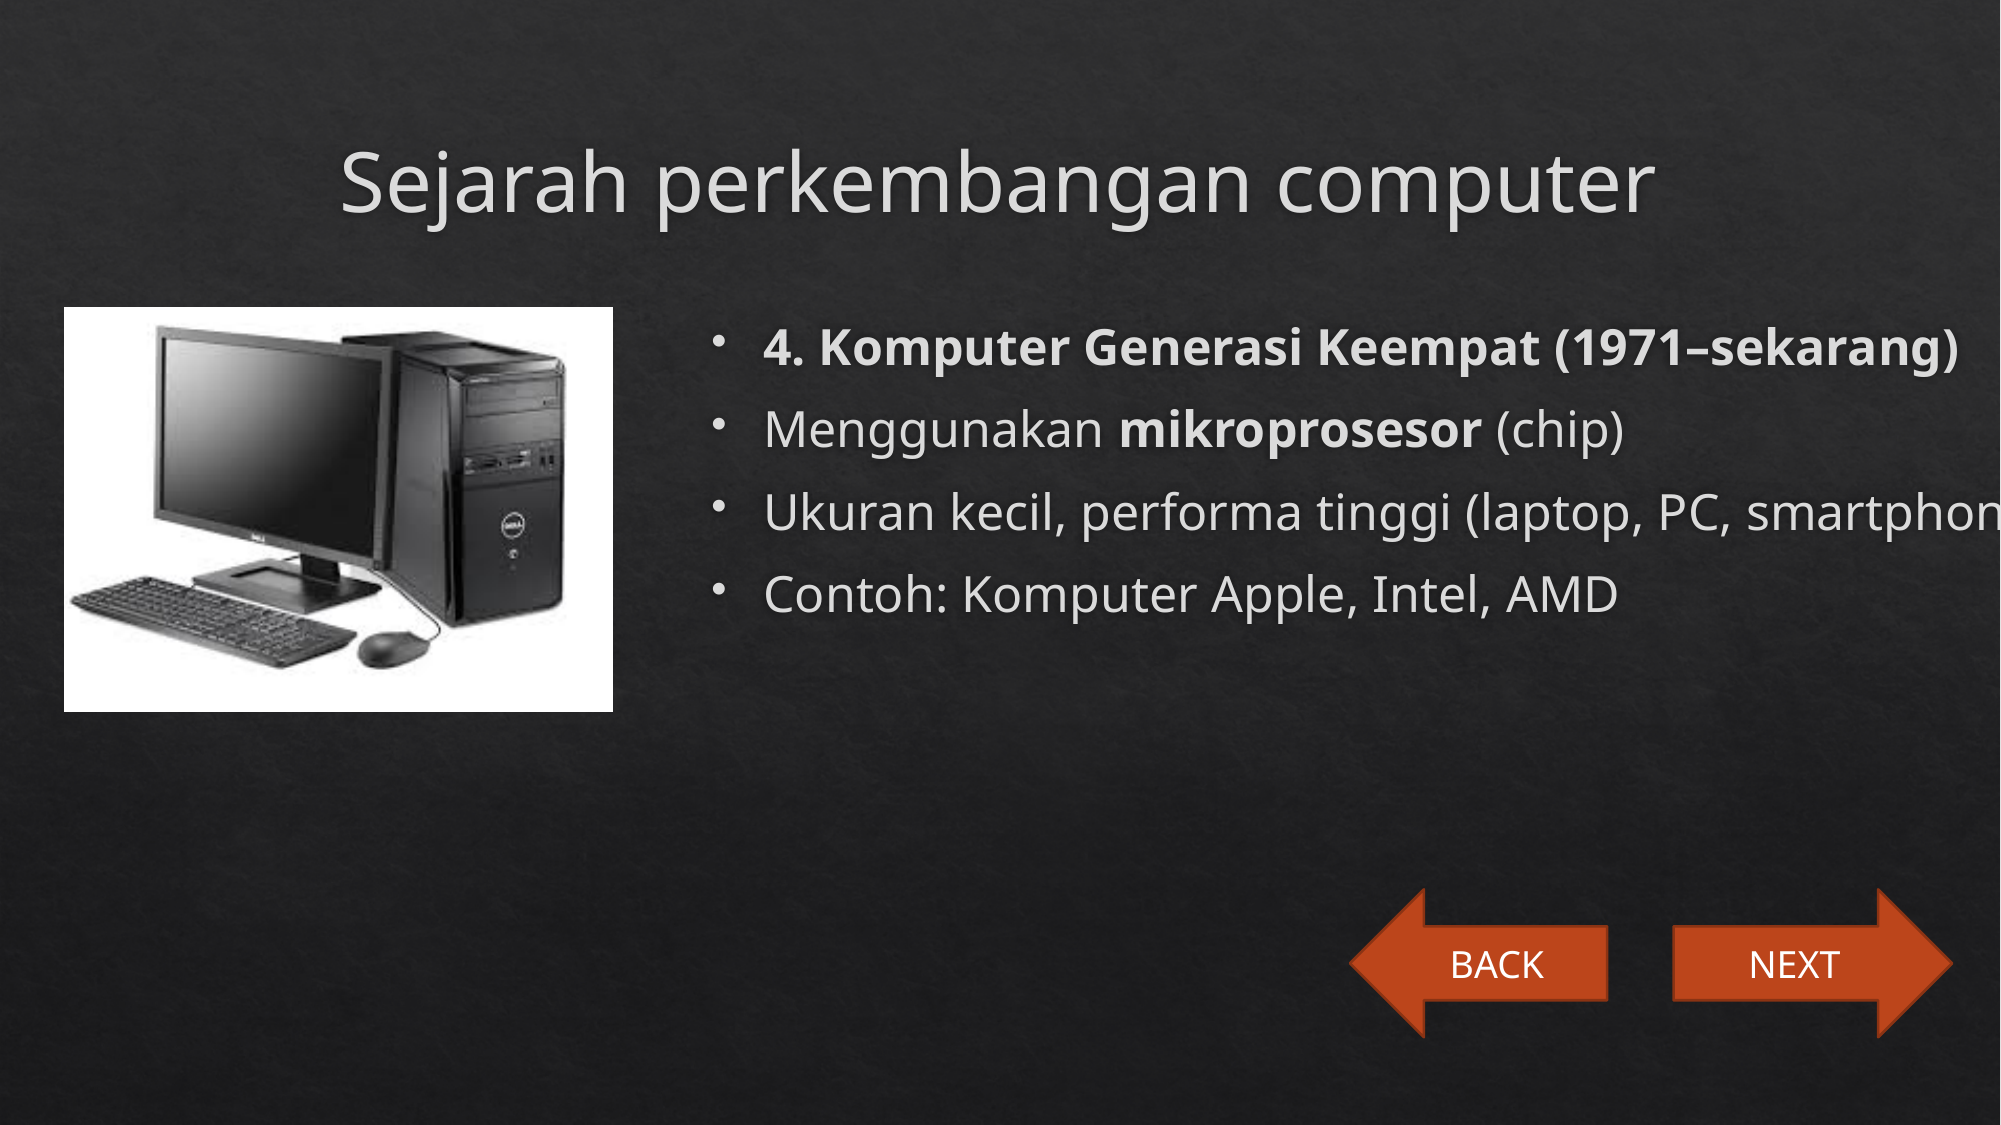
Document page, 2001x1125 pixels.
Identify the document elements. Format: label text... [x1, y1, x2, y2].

list 4. Komputer Generasi Keempat (1971–sekarang) Menggunakan mikroprosesor (chip) Ukuran kecil, performa tinggi (laptop, PC, smartphone) Contoh: Komputer Apple, Intel, AMD [692, 307, 2000, 974]
text_box NEXT [1672, 888, 1954, 1039]
title Sejarah perkembangan computer [149, 99, 1849, 260]
picture [64, 307, 613, 712]
text_box BACK [1349, 888, 1609, 1039]
